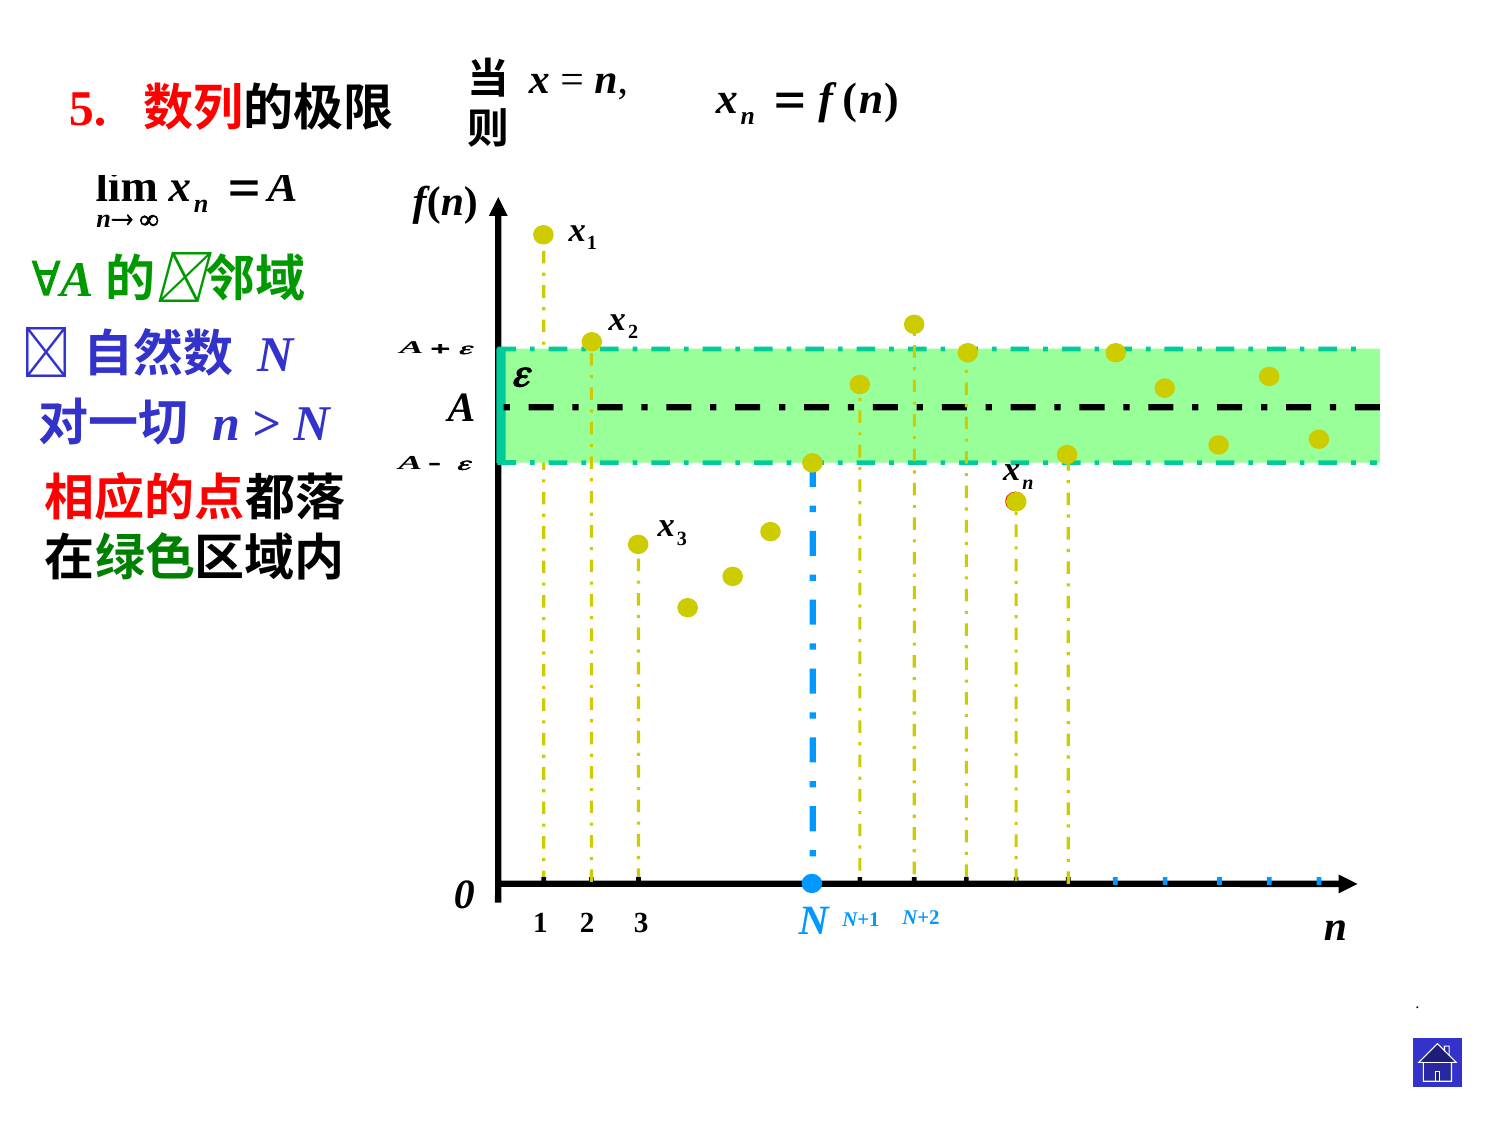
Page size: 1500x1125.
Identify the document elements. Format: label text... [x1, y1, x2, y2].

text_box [994, 445, 1042, 499]
text_box 相应的点都落 在绿色区域内 [30, 457, 360, 593]
text_box 5. 数列的极限 [54, 67, 449, 175]
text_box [705, 68, 908, 136]
text_box 对一切 n > N [24, 382, 345, 458]
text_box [89, 156, 329, 239]
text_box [384, 166, 1366, 341]
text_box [649, 501, 693, 555]
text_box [783, 876, 845, 951]
text_box 自然数 N [6, 313, 308, 389]
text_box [384, 477, 1366, 957]
text_box A的邻域 [9, 239, 320, 314]
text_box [389, 337, 1381, 475]
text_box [600, 295, 645, 335]
title . [1379, 971, 1455, 1032]
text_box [505, 359, 544, 397]
text_box 当 x = n, 则 [453, 44, 693, 160]
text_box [560, 206, 605, 256]
text_box [1412, 1037, 1463, 1088]
